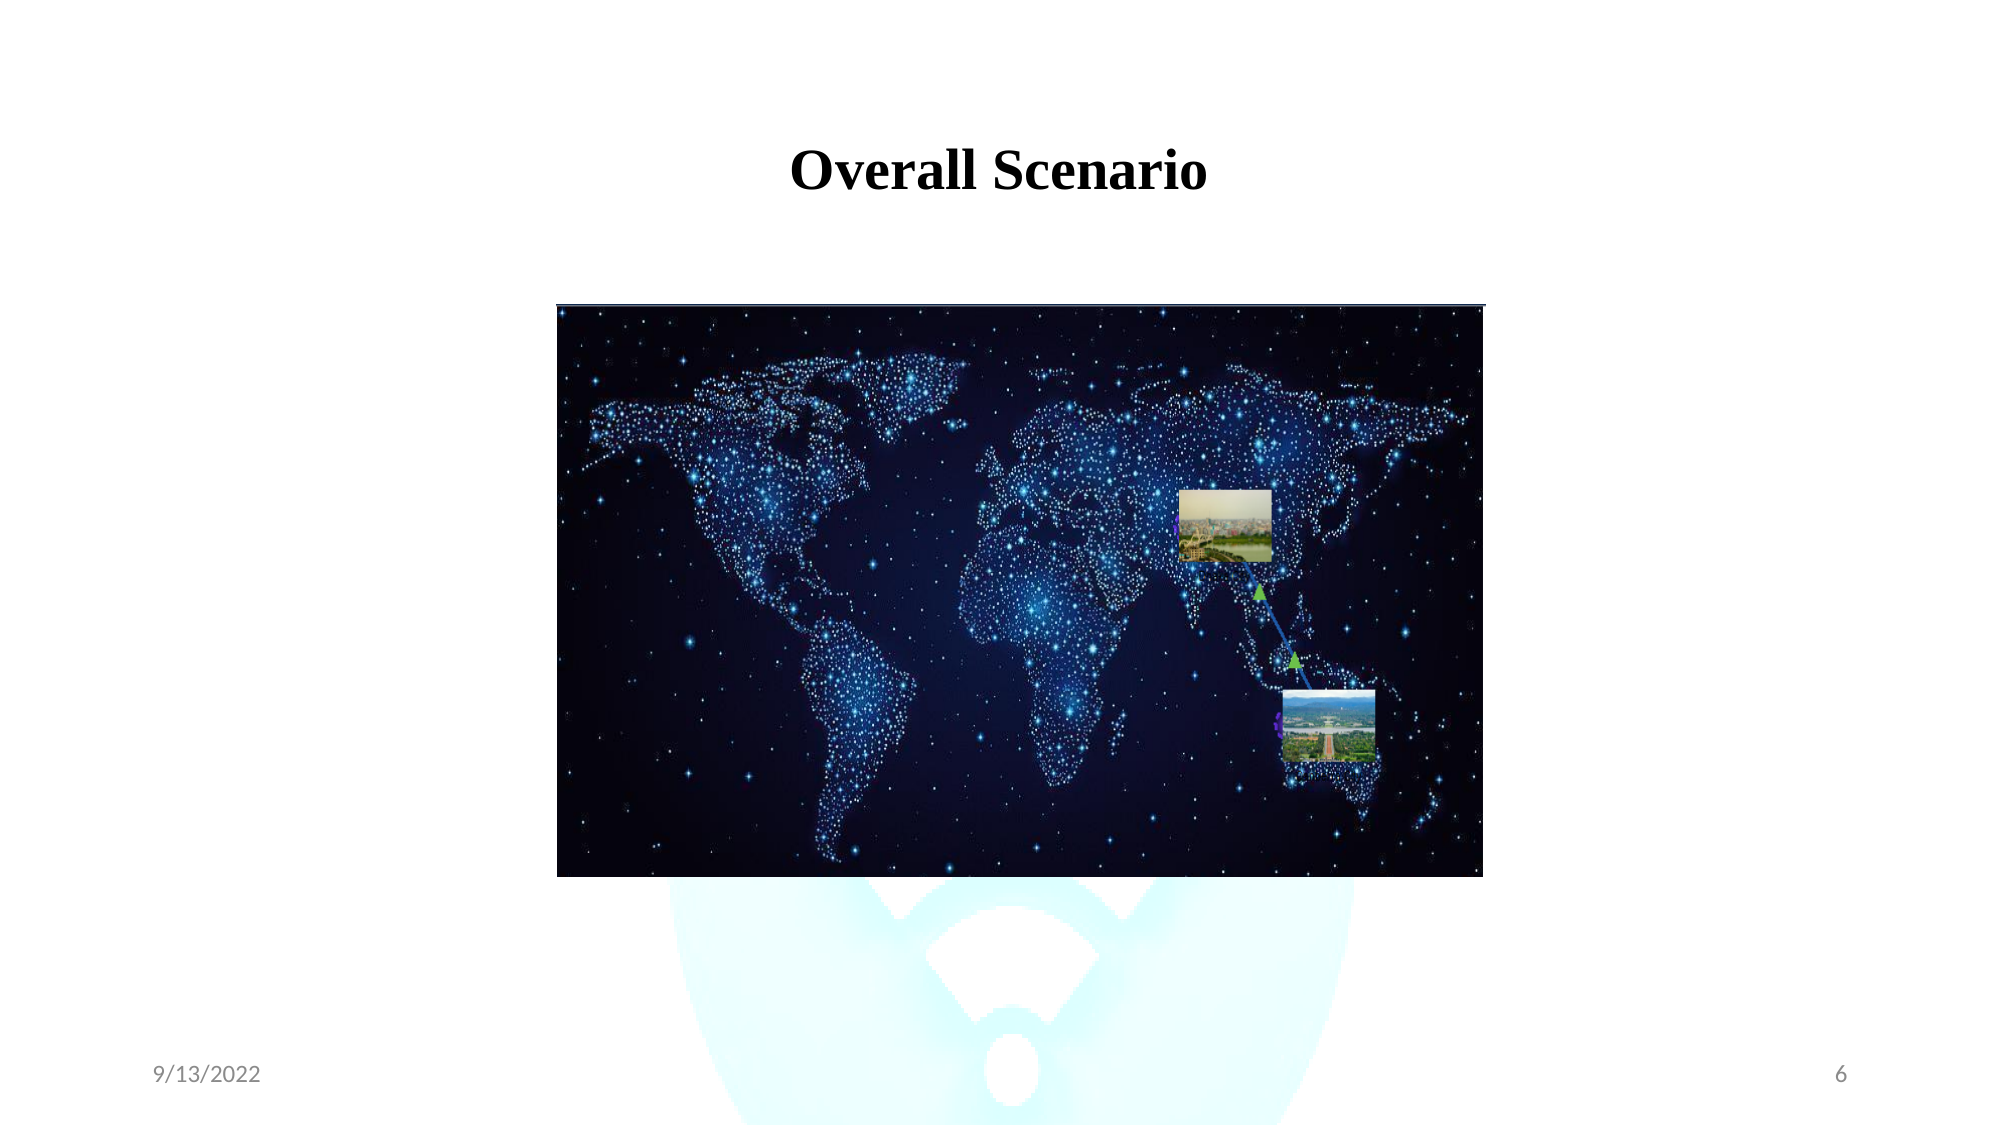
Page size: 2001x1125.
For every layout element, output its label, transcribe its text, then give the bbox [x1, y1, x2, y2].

slide_number 6 [1412, 1042, 1863, 1103]
text_box Overall Scenario [249, 62, 1750, 288]
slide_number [137, 1042, 588, 1103]
picture [556, 304, 1486, 877]
text_box [279, 45, 1910, 233]
